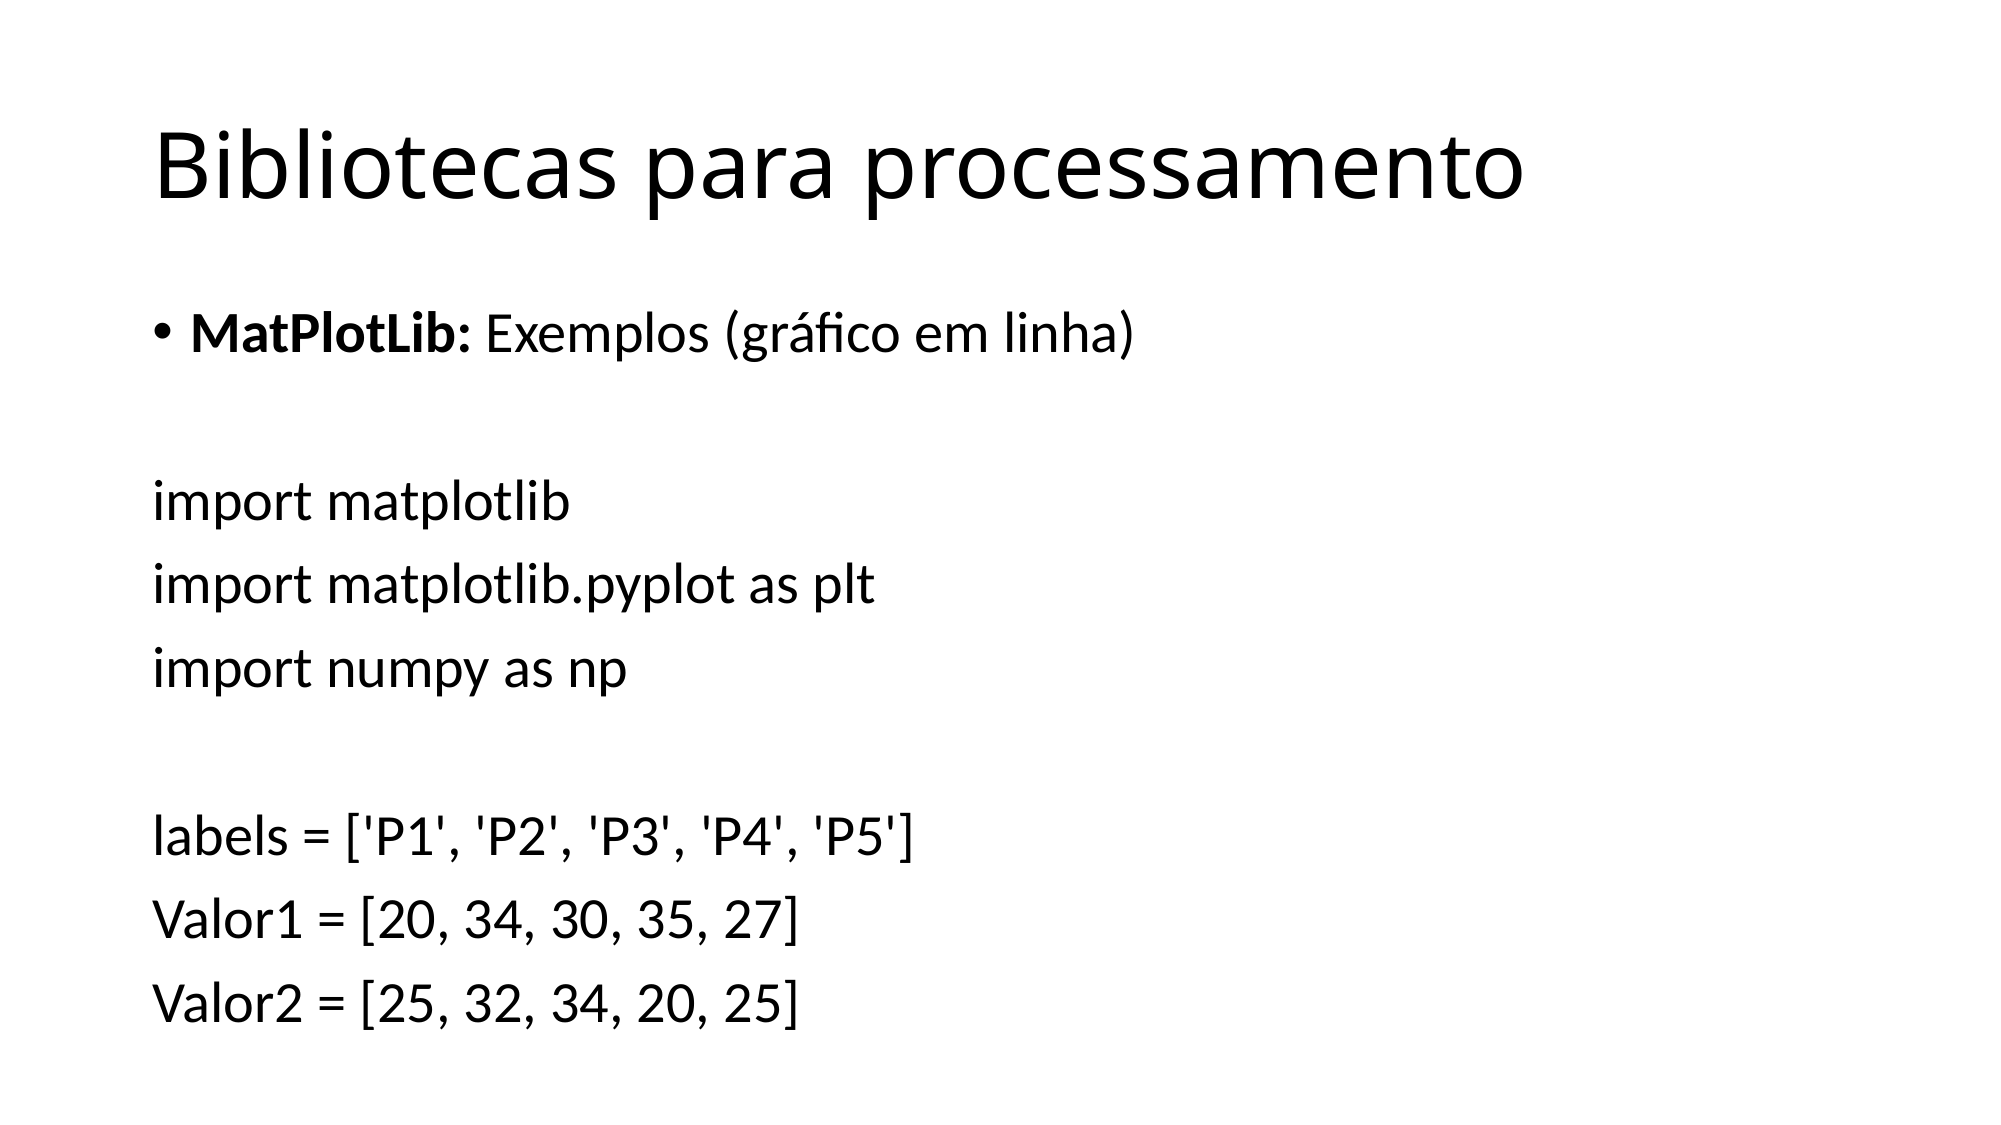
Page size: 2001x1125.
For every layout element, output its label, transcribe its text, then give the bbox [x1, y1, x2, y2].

title Bibliotecas para processamento [137, 59, 1896, 278]
list MatPlotLib: Exemplos (gráfico em linha) import matplotlib import matplotlib.pyplot as plt import numpy as np labels = ['P1', 'P2', 'P3', 'P4', 'P5'] Valor1 = [20, 34, 30, 35, 27] Valor2 = [25, 32, 34, 20, 25] [137, 295, 1863, 1125]
